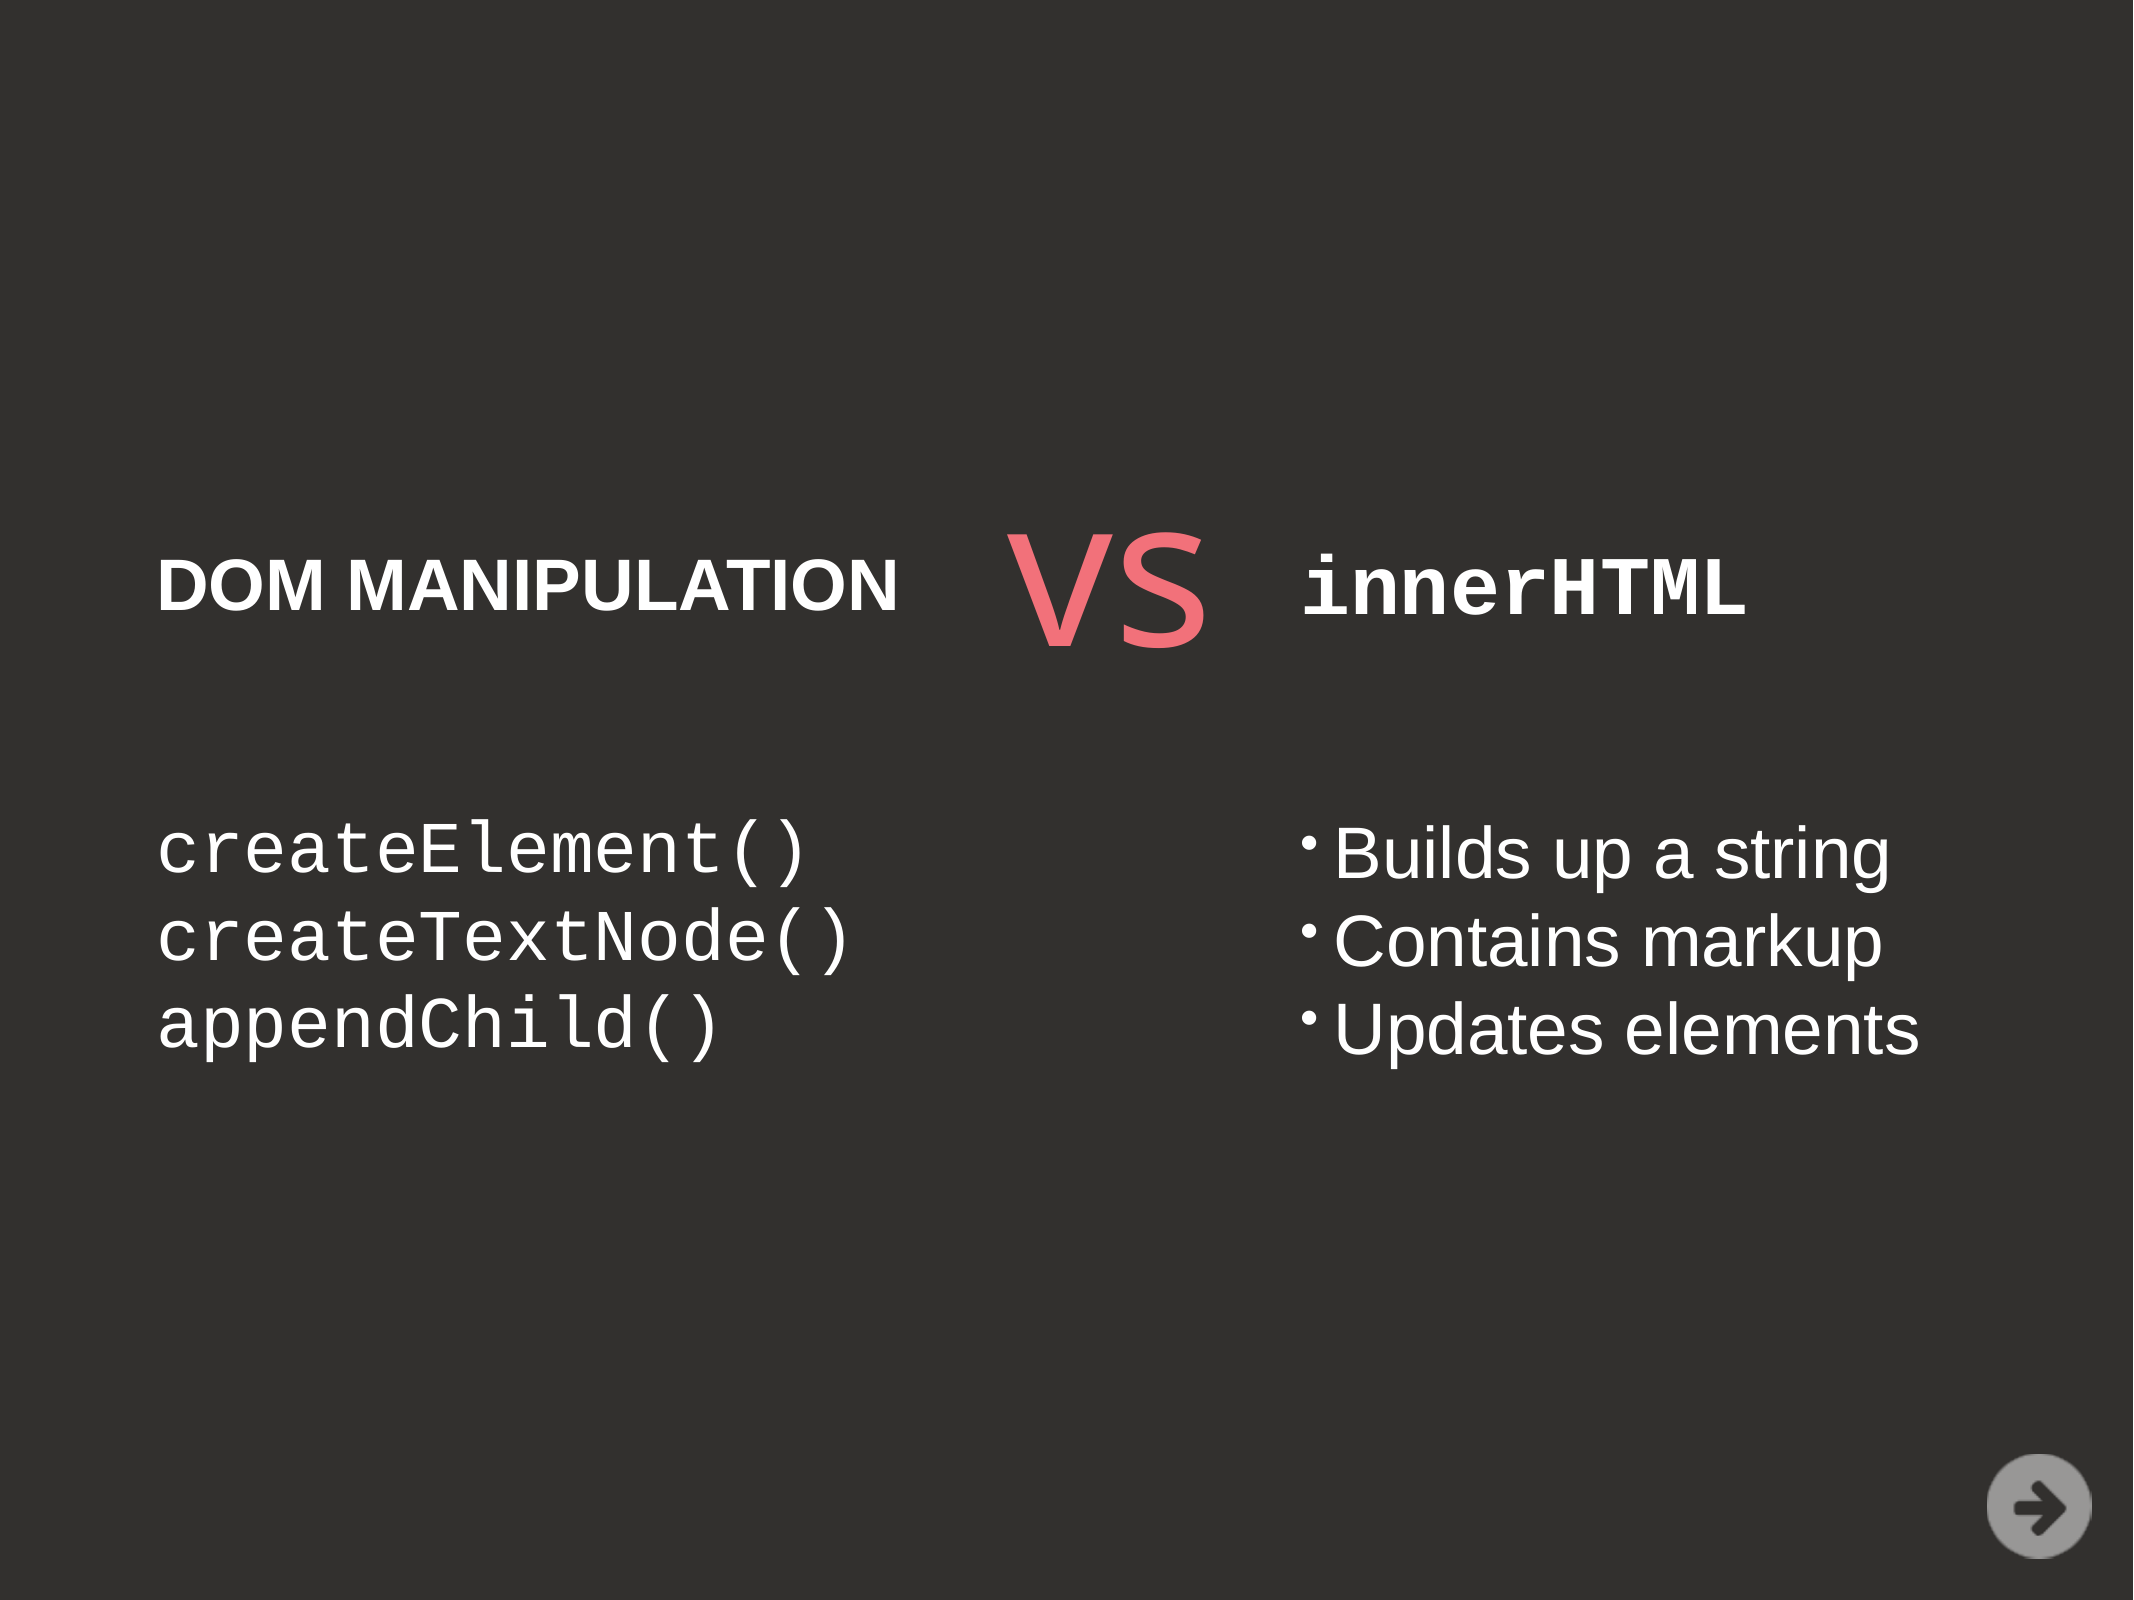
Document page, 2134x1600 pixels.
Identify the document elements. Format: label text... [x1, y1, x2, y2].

picture [1987, 1453, 2092, 1559]
text_box innerHTML Builds up a string Contains markup Updates elements [1144, 0, 2134, 1600]
text_box vs [1067, 354, 1144, 772]
title DOM MANIPULATION createElement() createTextNode() appendChild() [0, 0, 1067, 1600]
